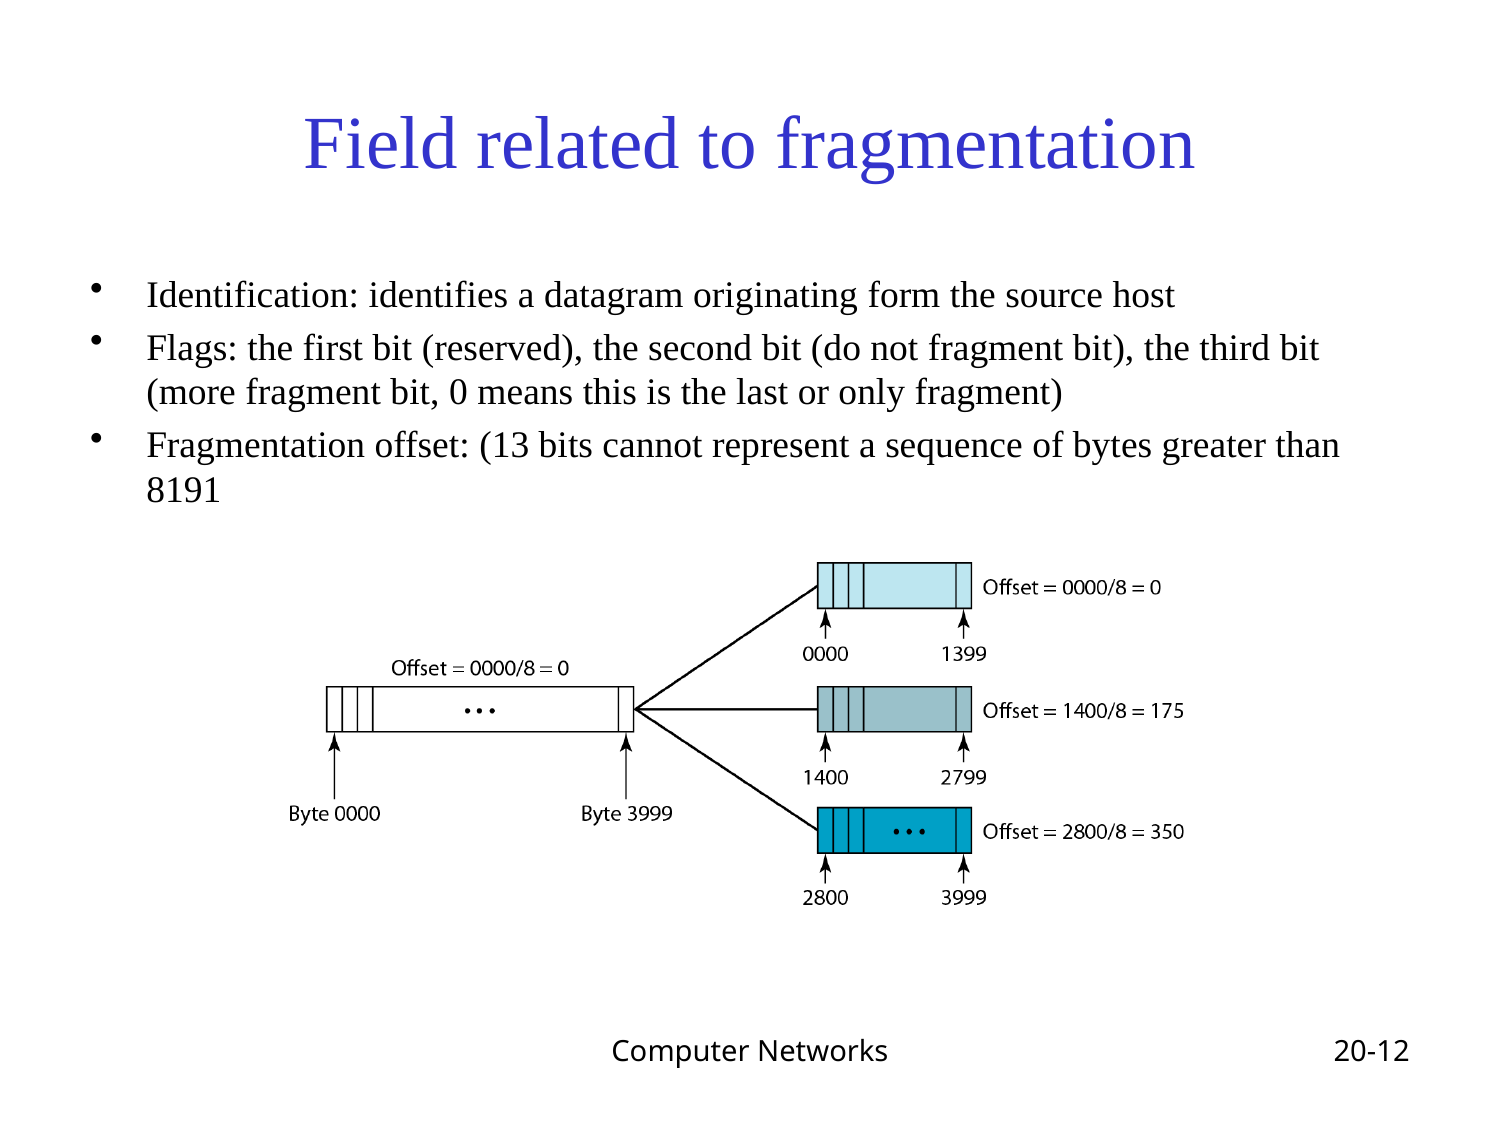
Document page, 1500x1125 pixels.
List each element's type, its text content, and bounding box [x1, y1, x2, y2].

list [288, 562, 1184, 911]
slide_number 20-12 [1074, 1024, 1426, 1103]
footer Computer Networks [512, 1024, 988, 1103]
title Field related to fragmentation [75, 45, 1425, 233]
list Identification: identifies a datagram originating form the source host Flags: the first bit (reserved), the second bit (do not fragment bit), the third bit (more fragment bit, 0 means this is the last or only fragment) Fragmentation offset: (13 bits cannot represent a sequence of bytes greater than 8191 [75, 262, 1425, 622]
